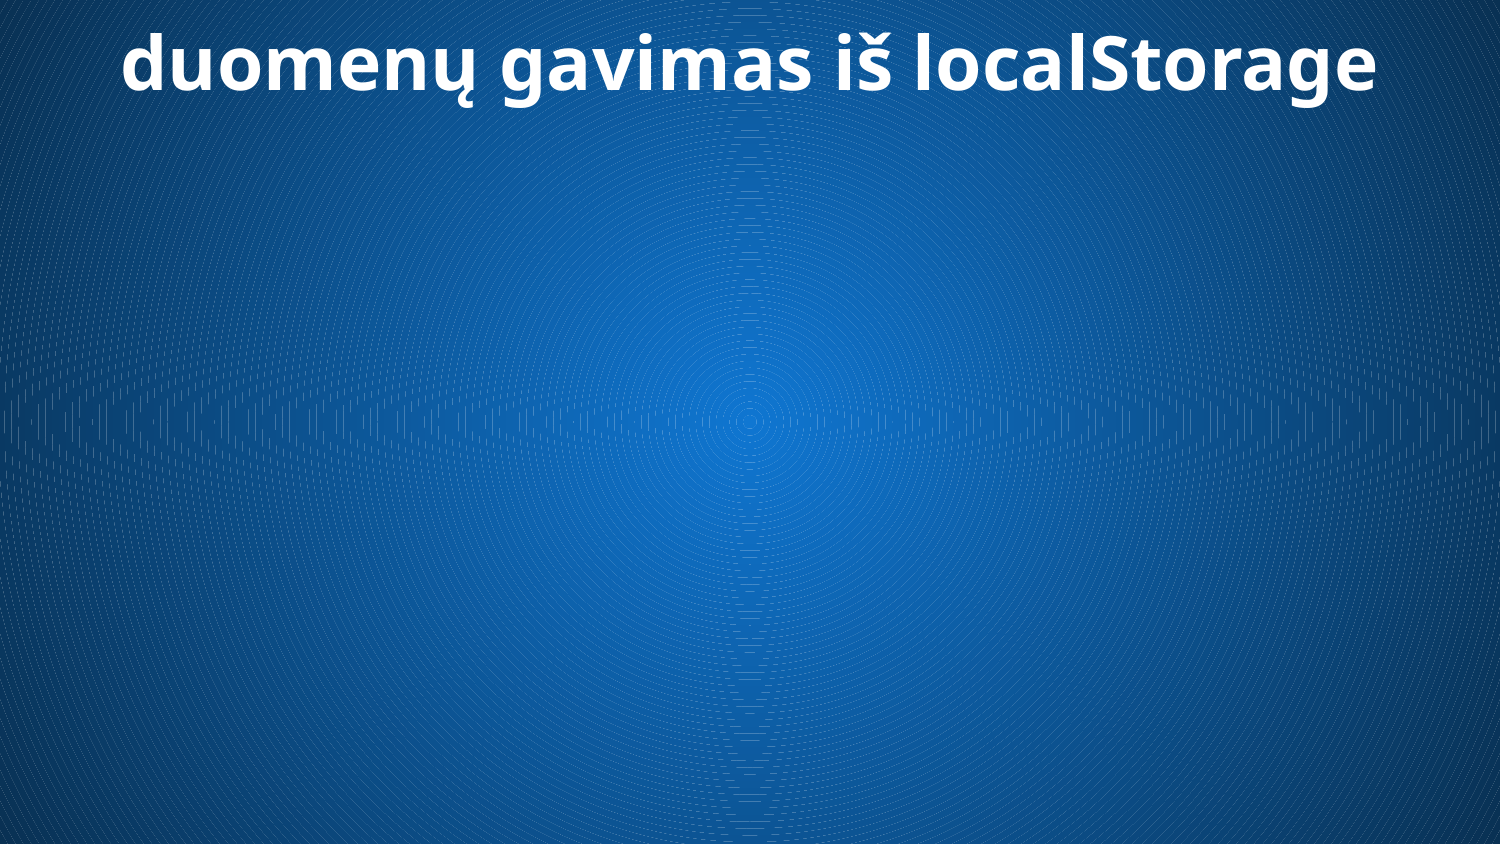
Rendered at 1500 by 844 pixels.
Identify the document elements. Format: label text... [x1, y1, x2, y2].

title duomenų gavimas iš localStorage [51, 0, 1449, 132]
